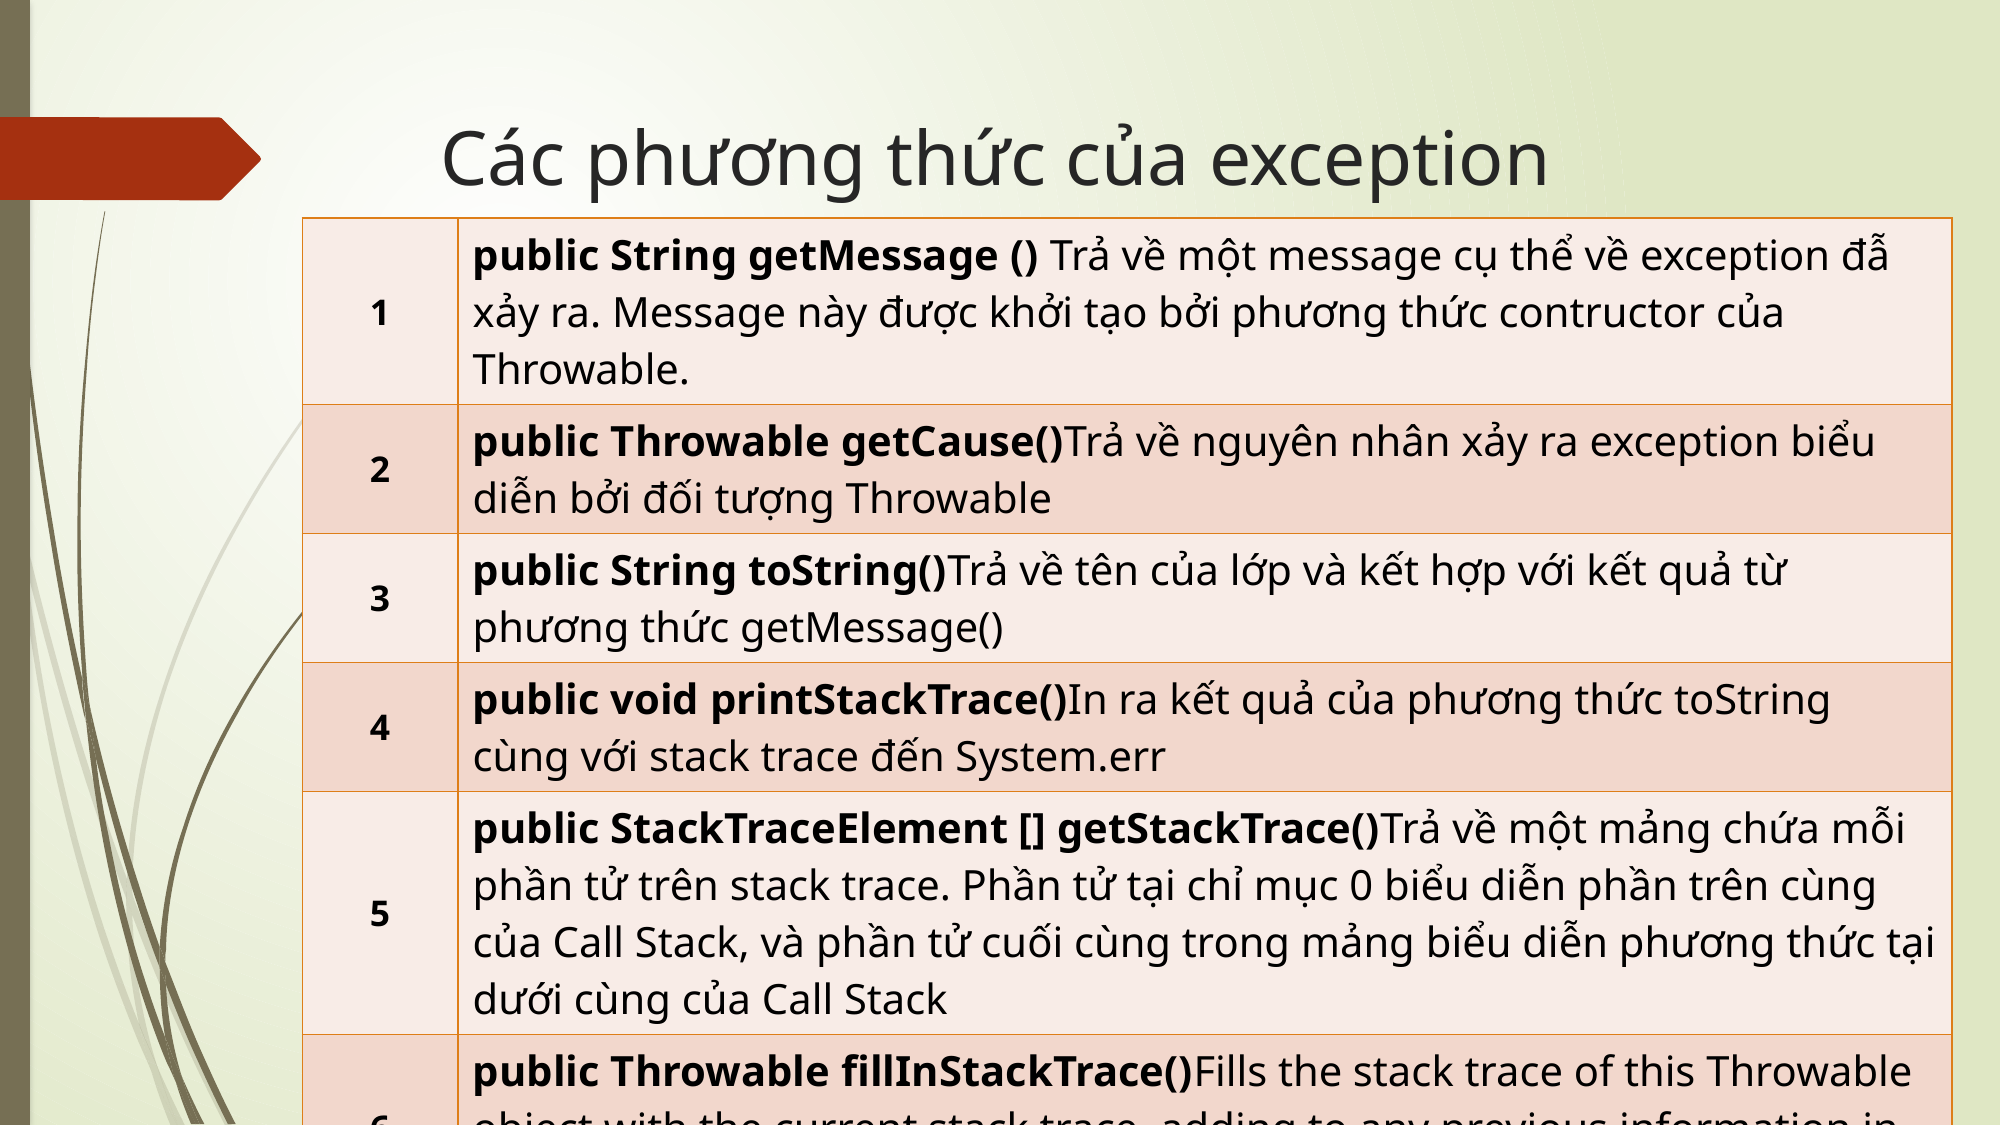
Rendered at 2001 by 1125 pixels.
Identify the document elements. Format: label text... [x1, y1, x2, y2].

table_cell 4 [303, 663, 457, 791]
table_cell public void printStackTrace()In ra kết quả của phương thức toString cùng với stack trace đến System.err [459, 663, 1951, 791]
table_cell 5 [303, 792, 457, 1034]
table_cell public Throwable getCause()Trả về nguyên nhân xảy ra exception biểu diễn bởi đối tượng Throwable [459, 405, 1951, 533]
table_cell 2 [303, 405, 457, 533]
table_cell public String toString()Trả về tên của lớp và kết hợp với kết quả từ phương thức getMessage() [459, 534, 1951, 662]
table_cell public Throwable fillInStackTrace()Fills the stack trace of this Throwable object with the current stack trace, adding to any previous information in the stack trace. [459, 1035, 1951, 1125]
table_cell 6 [303, 1035, 457, 1125]
table_header 1 [303, 219, 457, 404]
table_cell public StackTraceElement [] getStackTrace()Trả về một mảng chứa mỗi phần tử trên stack trace. Phần tử tại chỉ mục 0 biểu diễn phần trên cùng của Call Stack, và phần tử cuối cùng trong mảng biểu diễn phương thức tại dưới cùng của Call Stack [459, 792, 1951, 1034]
table_header public String getMessage () Trả về một message cụ thể về exception đẫ xảy ra. Message này được khởi tạo bởi phương thức contructor của Throwable. [459, 219, 1951, 404]
table_cell 3 [303, 534, 457, 662]
title Các phương thức của exception [425, 102, 1888, 217]
